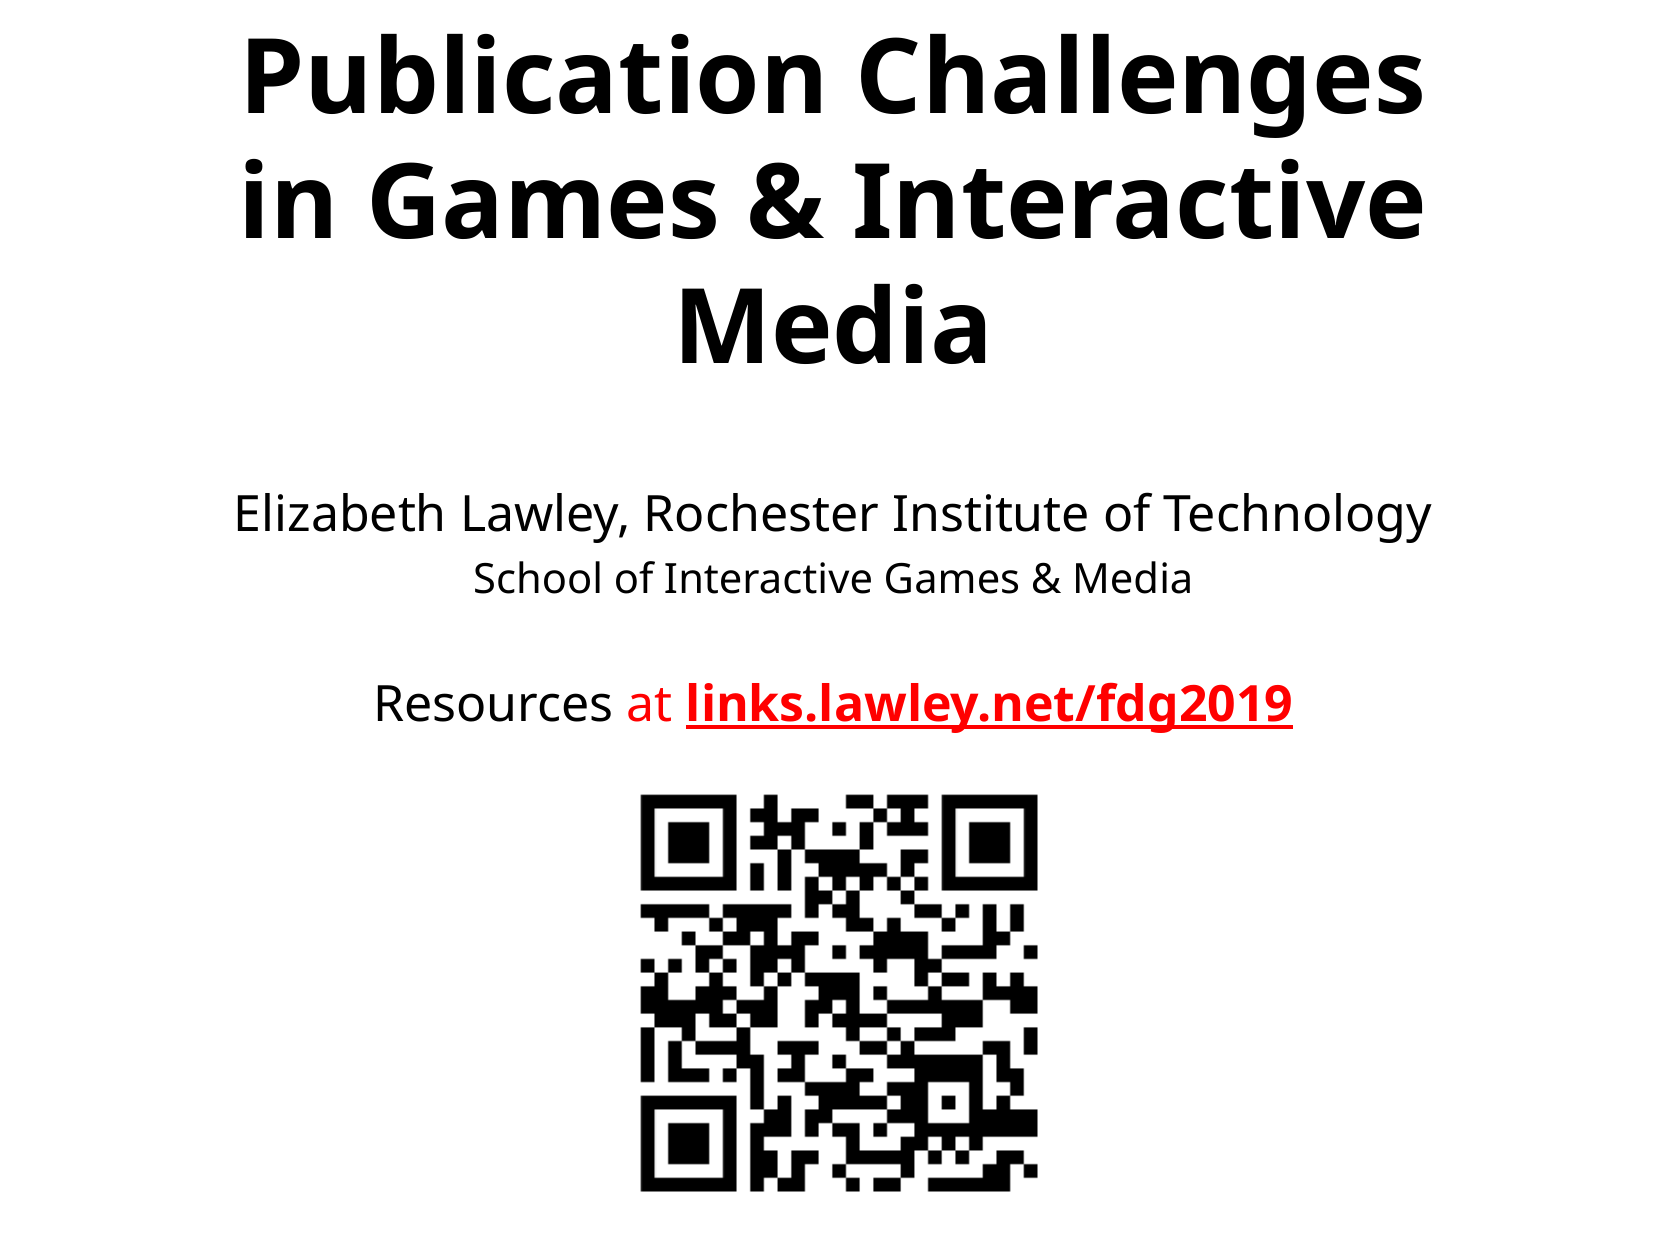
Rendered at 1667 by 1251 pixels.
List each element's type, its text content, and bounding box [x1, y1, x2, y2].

title Publication Challenges in Games & Interactive Media [58, 62, 1609, 331]
picture [583, 737, 1096, 1250]
subtitle Elizabeth Lawley, Rochester Institute of Technology School of Interactive Games & Media Resources at links.lawley.net/fdg2019 [83, 474, 1584, 794]
